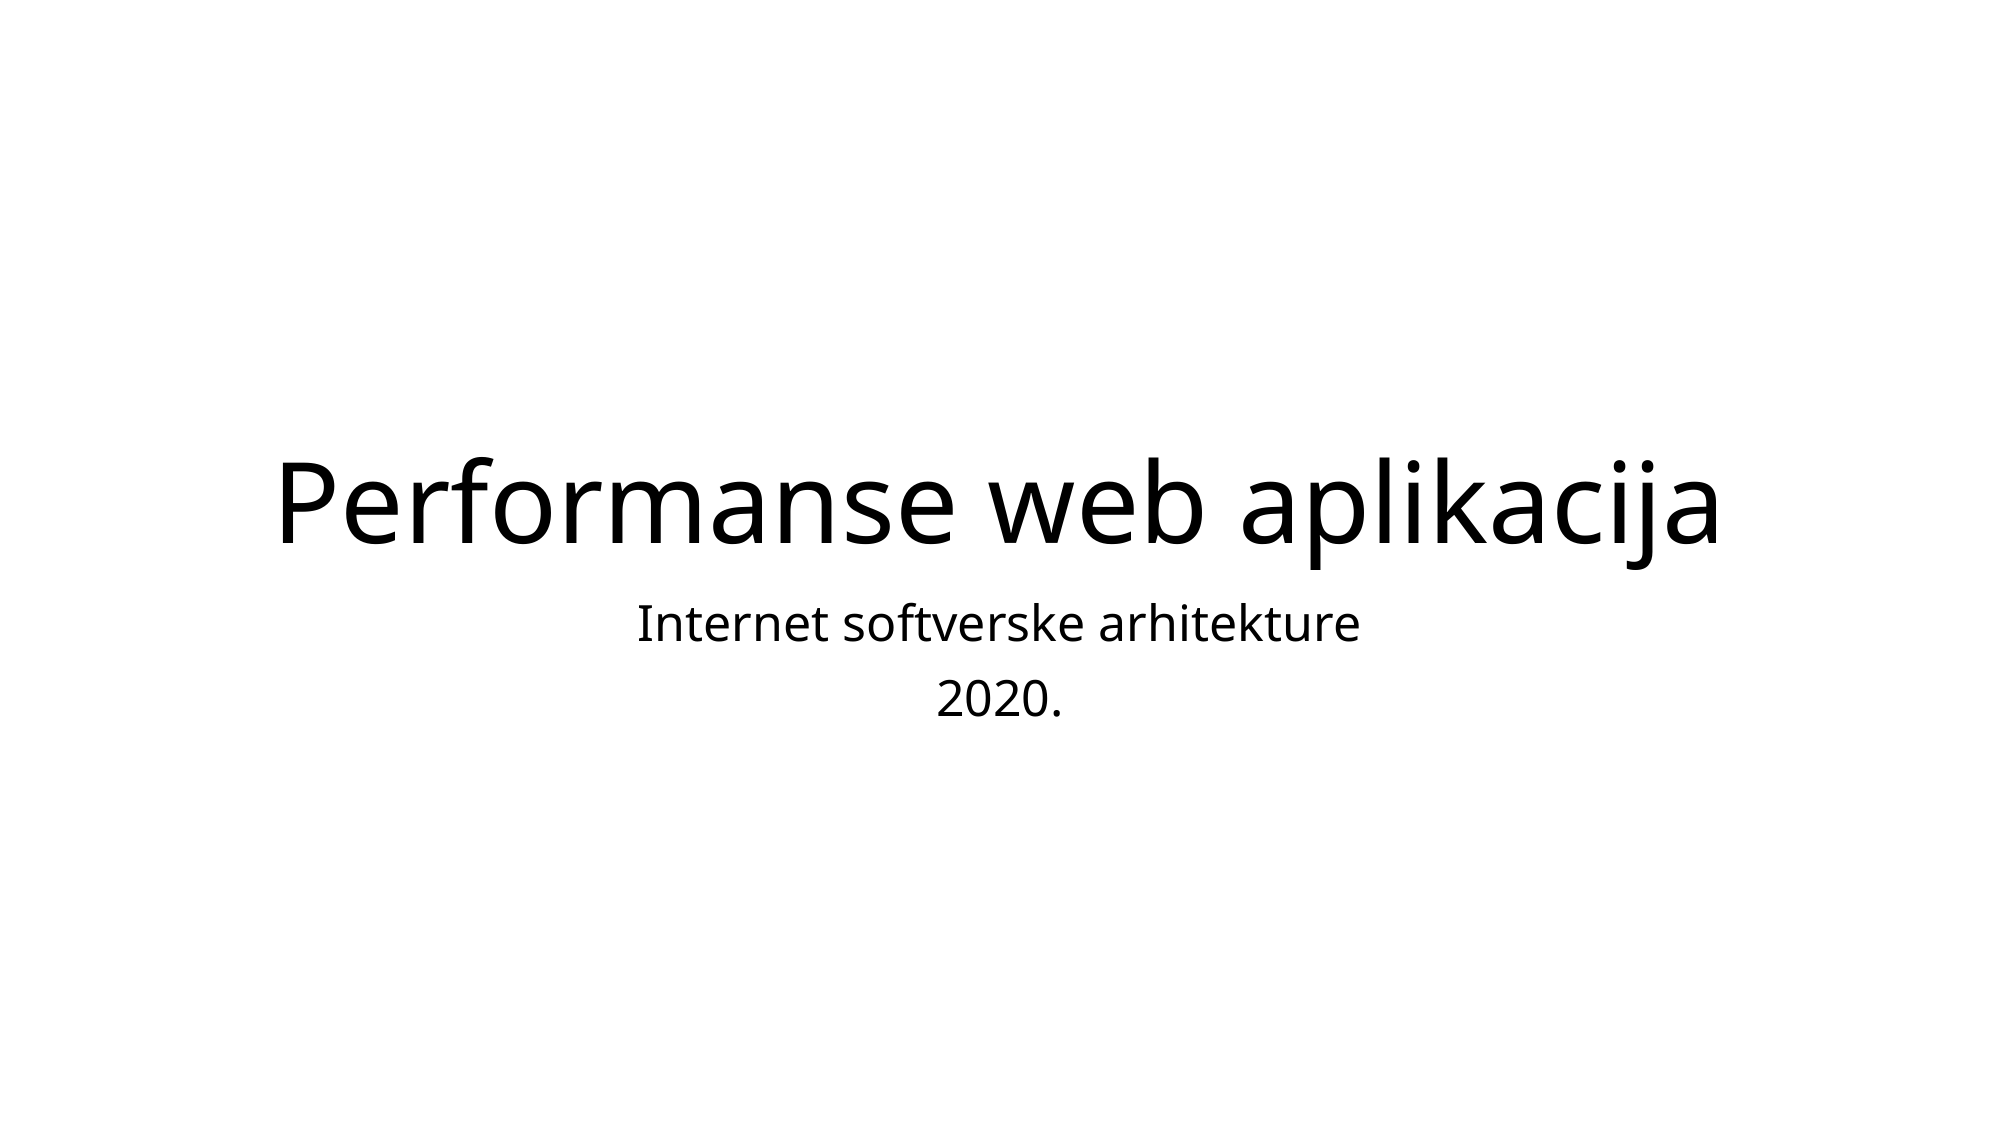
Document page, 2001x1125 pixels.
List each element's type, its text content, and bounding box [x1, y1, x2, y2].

title Performanse web aplikacija [249, 184, 1750, 576]
subtitle Internet softverske arhitekture 2020. [249, 590, 1750, 863]
